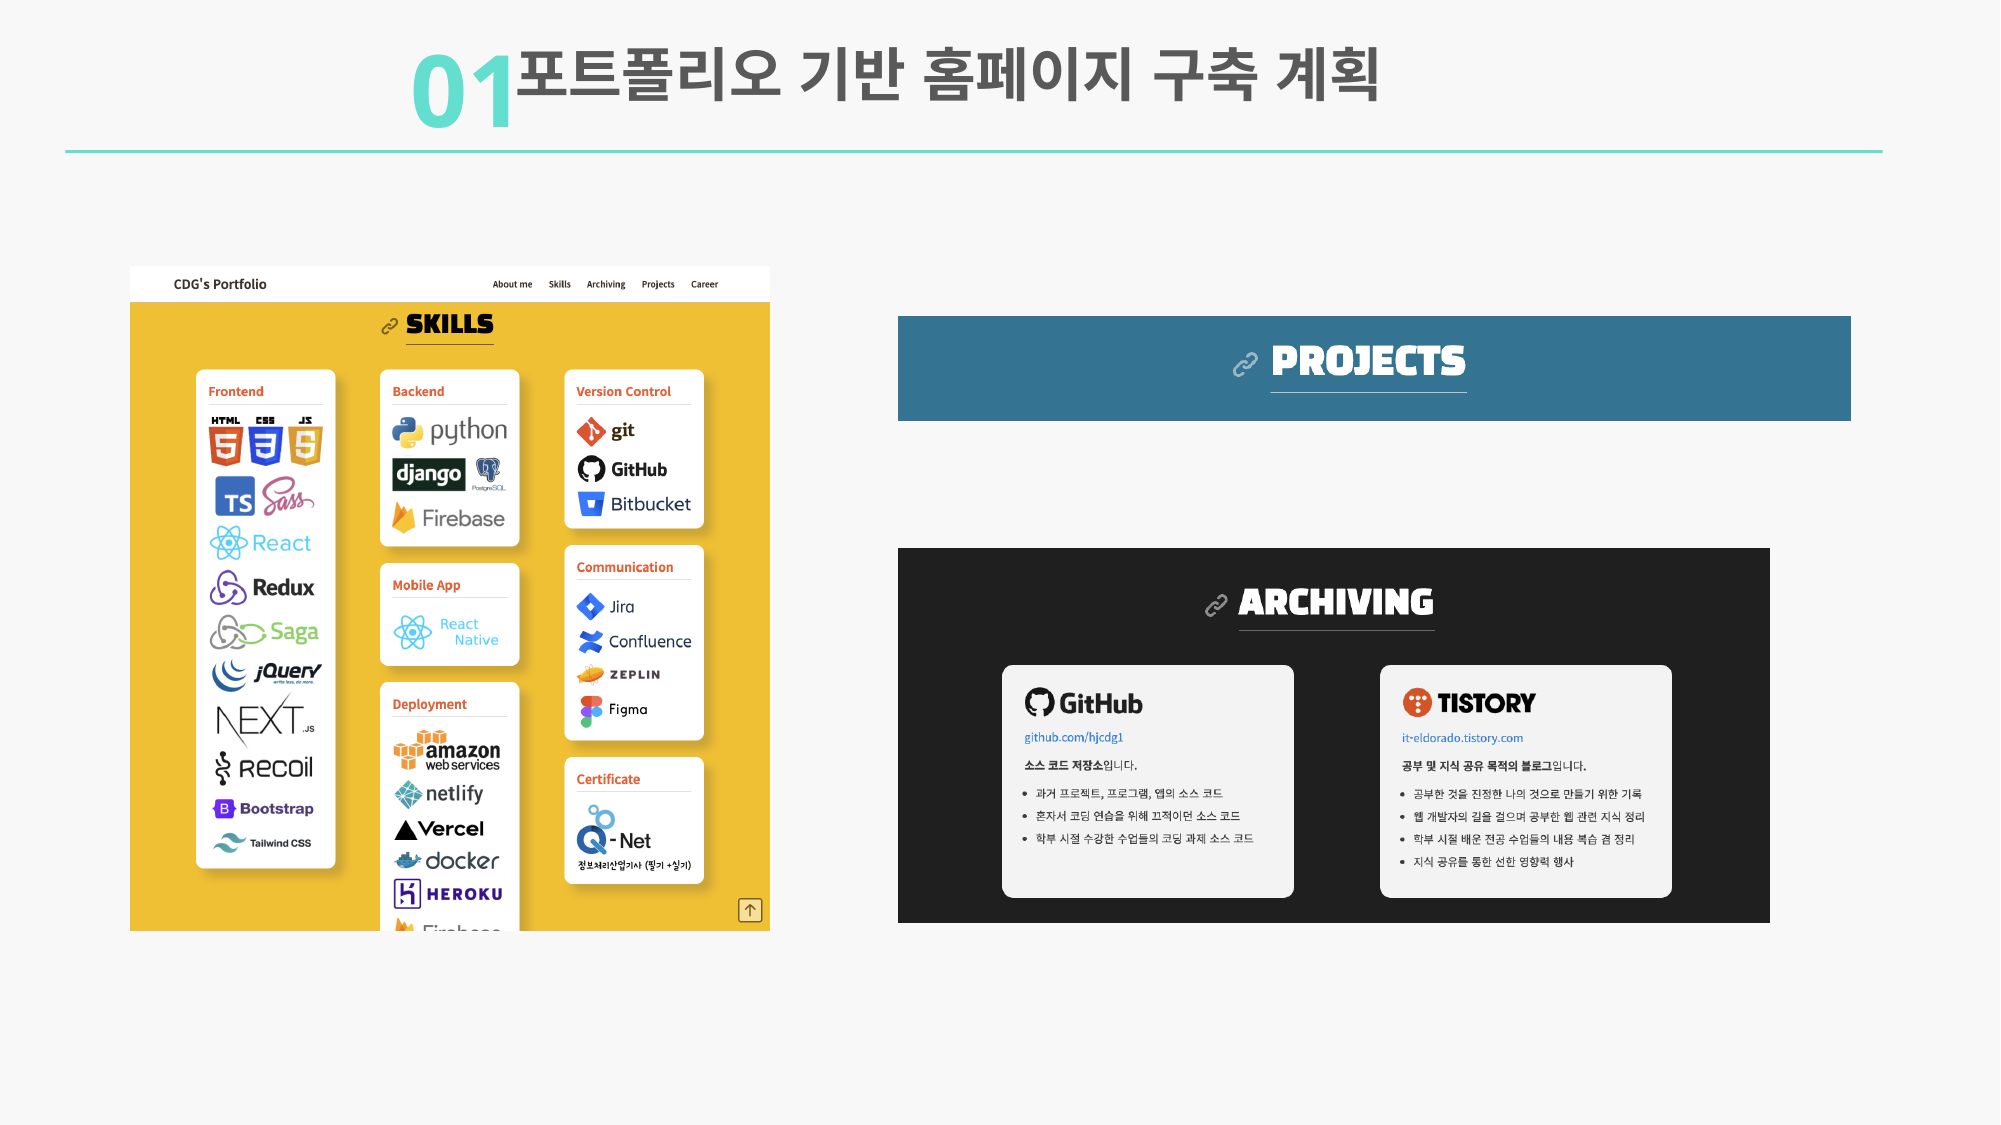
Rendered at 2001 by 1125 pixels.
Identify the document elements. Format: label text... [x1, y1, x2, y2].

picture [130, 266, 770, 931]
text_box [64, 149, 395, 154]
picture [898, 548, 1770, 923]
text_box [1562, 149, 1884, 154]
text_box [437, 20, 1562, 157]
picture [898, 316, 1851, 421]
text_box 01 [395, 20, 437, 155]
